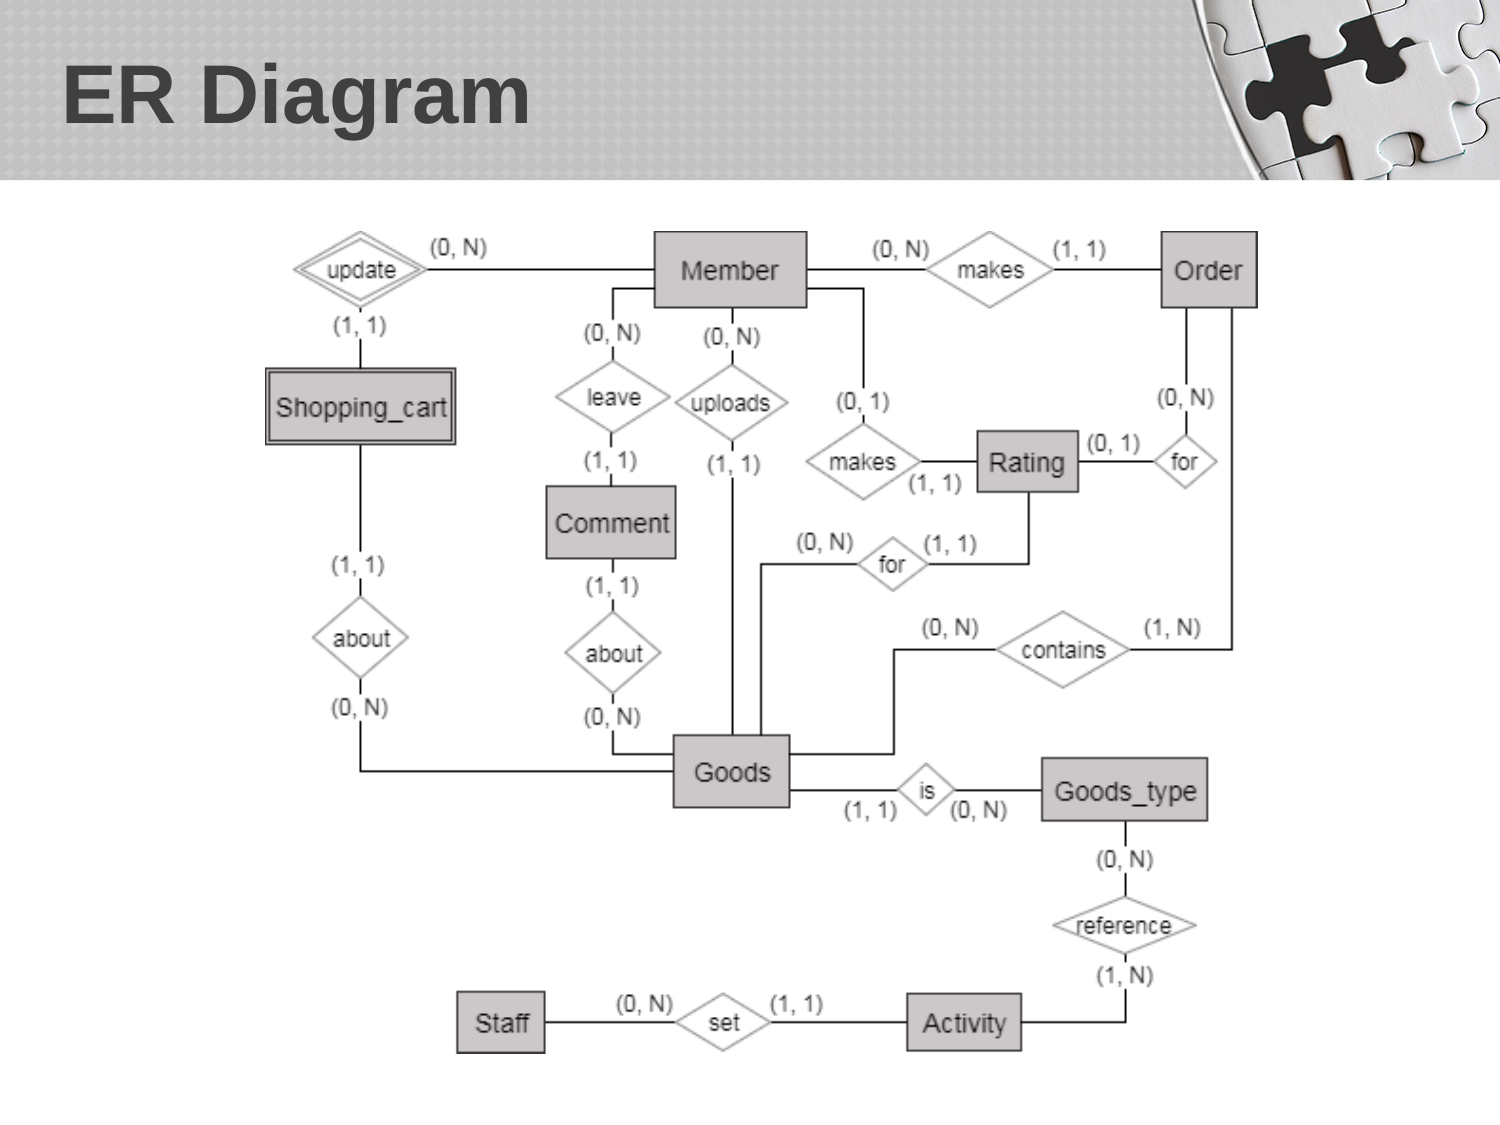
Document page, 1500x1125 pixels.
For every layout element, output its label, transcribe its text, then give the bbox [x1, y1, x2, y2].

picture [0, 179, 1500, 1125]
title ER Diagram [0, 2, 1500, 179]
